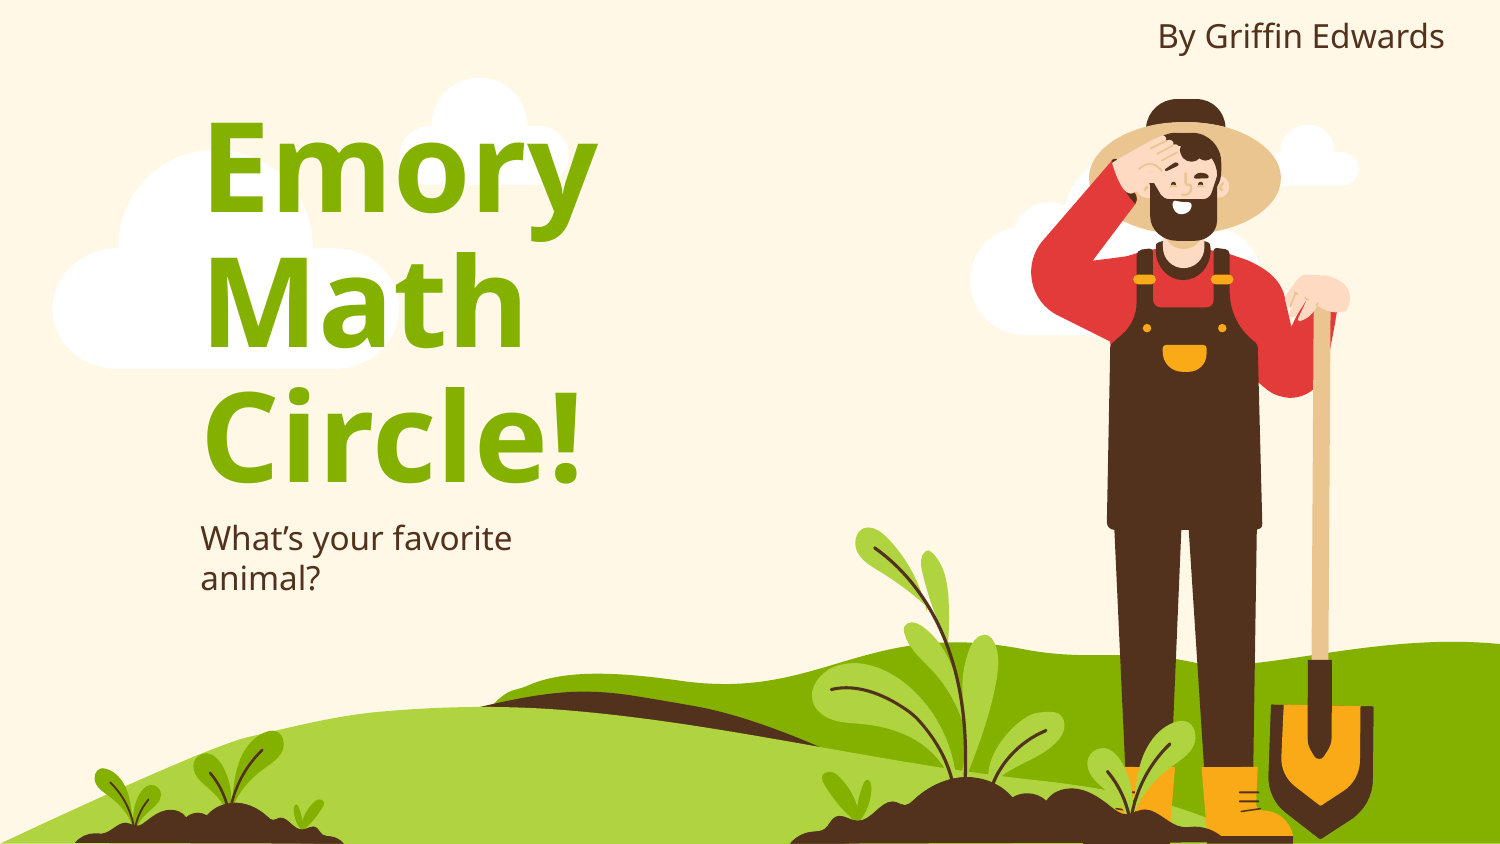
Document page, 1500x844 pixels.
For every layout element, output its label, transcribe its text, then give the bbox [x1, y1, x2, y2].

text_box By Griffin Edwards [1142, 0, 1500, 70]
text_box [789, 98, 1374, 844]
title Emory Math Circle! [185, 99, 787, 525]
subtitle What’s your favorite animal? [185, 502, 641, 617]
